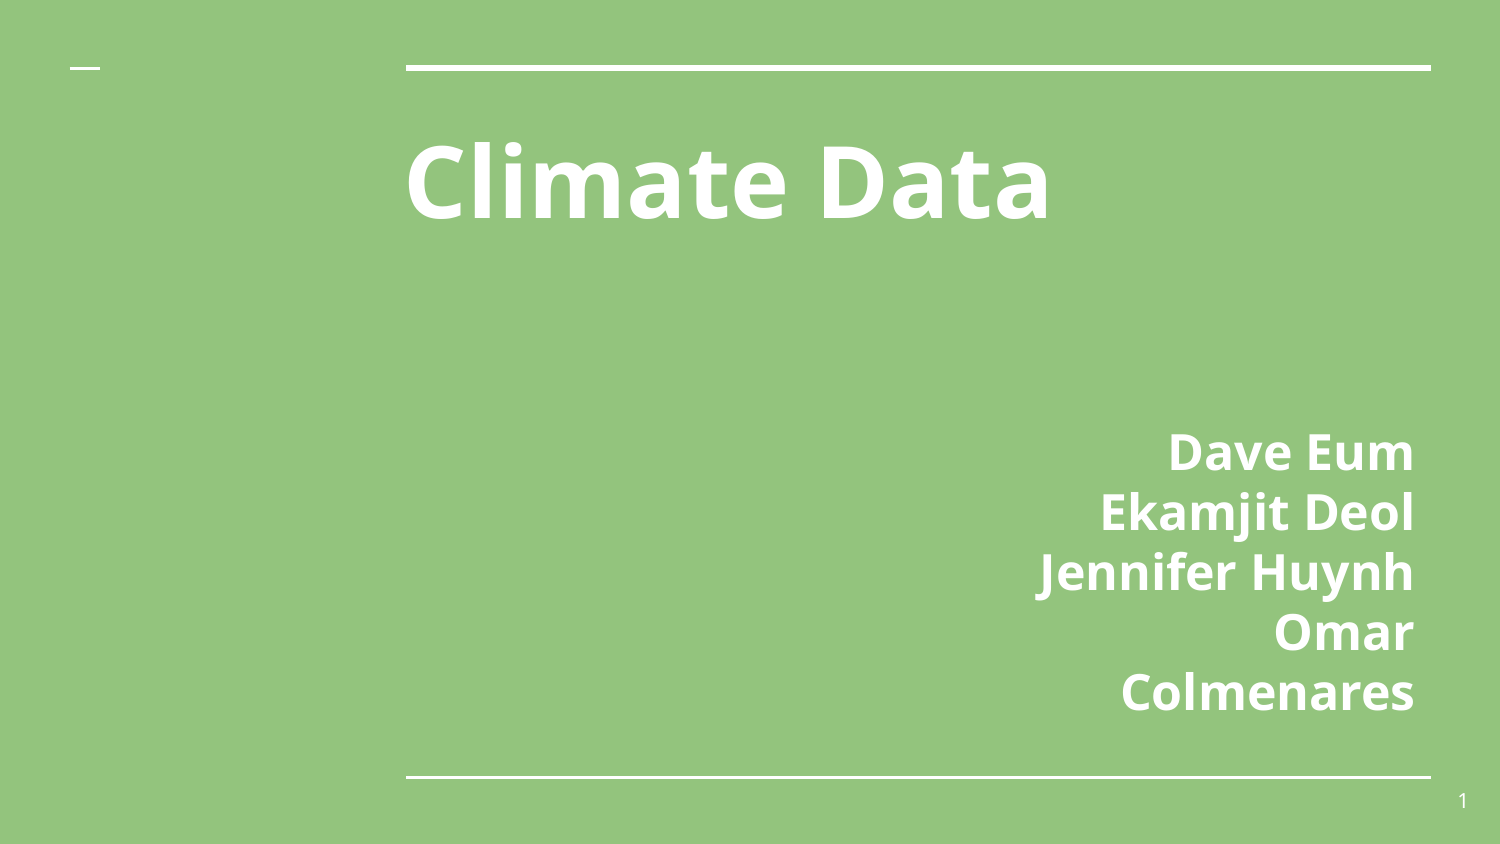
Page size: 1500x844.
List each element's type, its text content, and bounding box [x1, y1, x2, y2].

subtitle Dave Eum Ekamjit Deol Jennifer Huynh Omar Colmenares [958, 382, 1431, 735]
title Climate Data [389, 103, 1428, 357]
slide_number ‹#› [1394, 769, 1484, 834]
